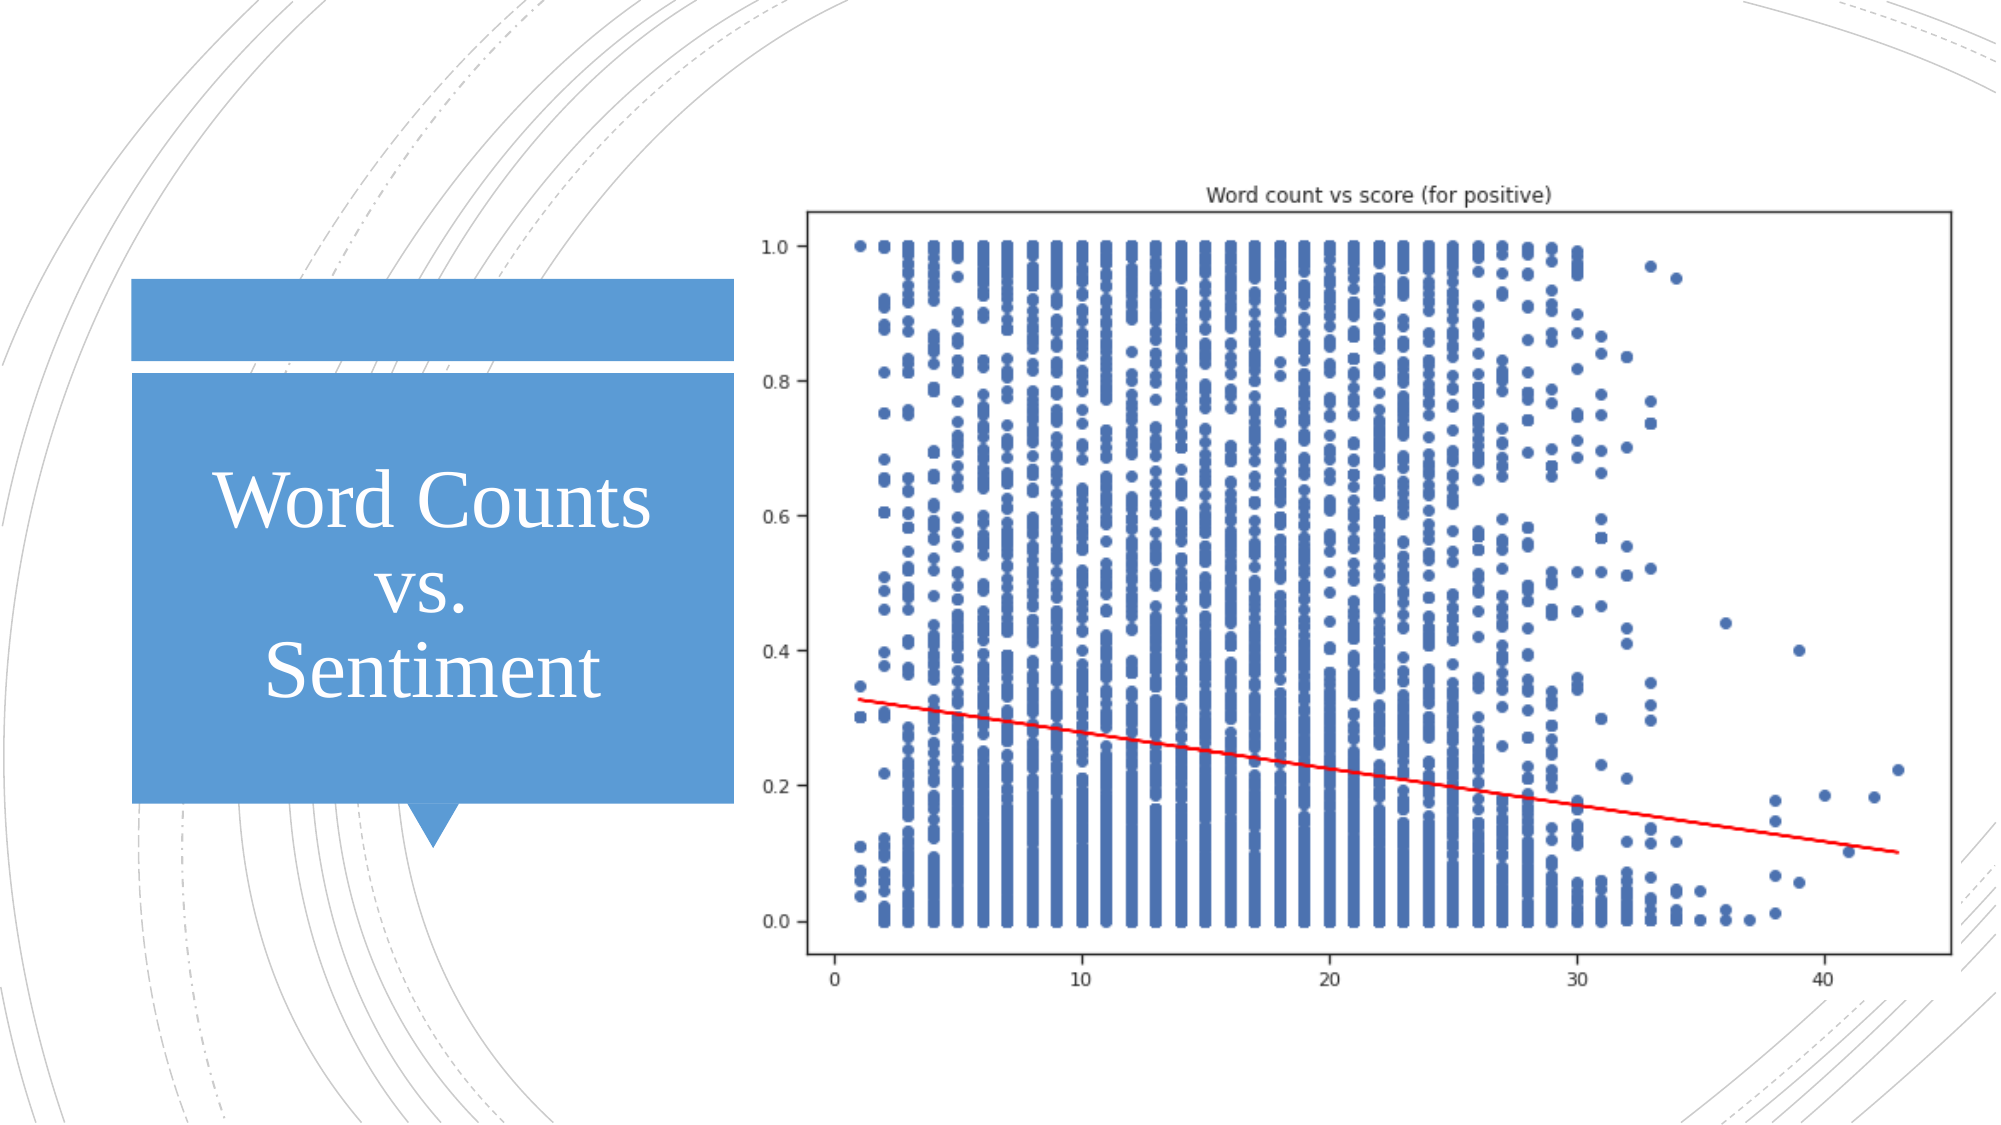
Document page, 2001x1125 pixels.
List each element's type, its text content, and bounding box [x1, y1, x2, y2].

picture [748, 173, 1961, 1001]
title Word Counts vs. Sentiment [145, 385, 720, 789]
